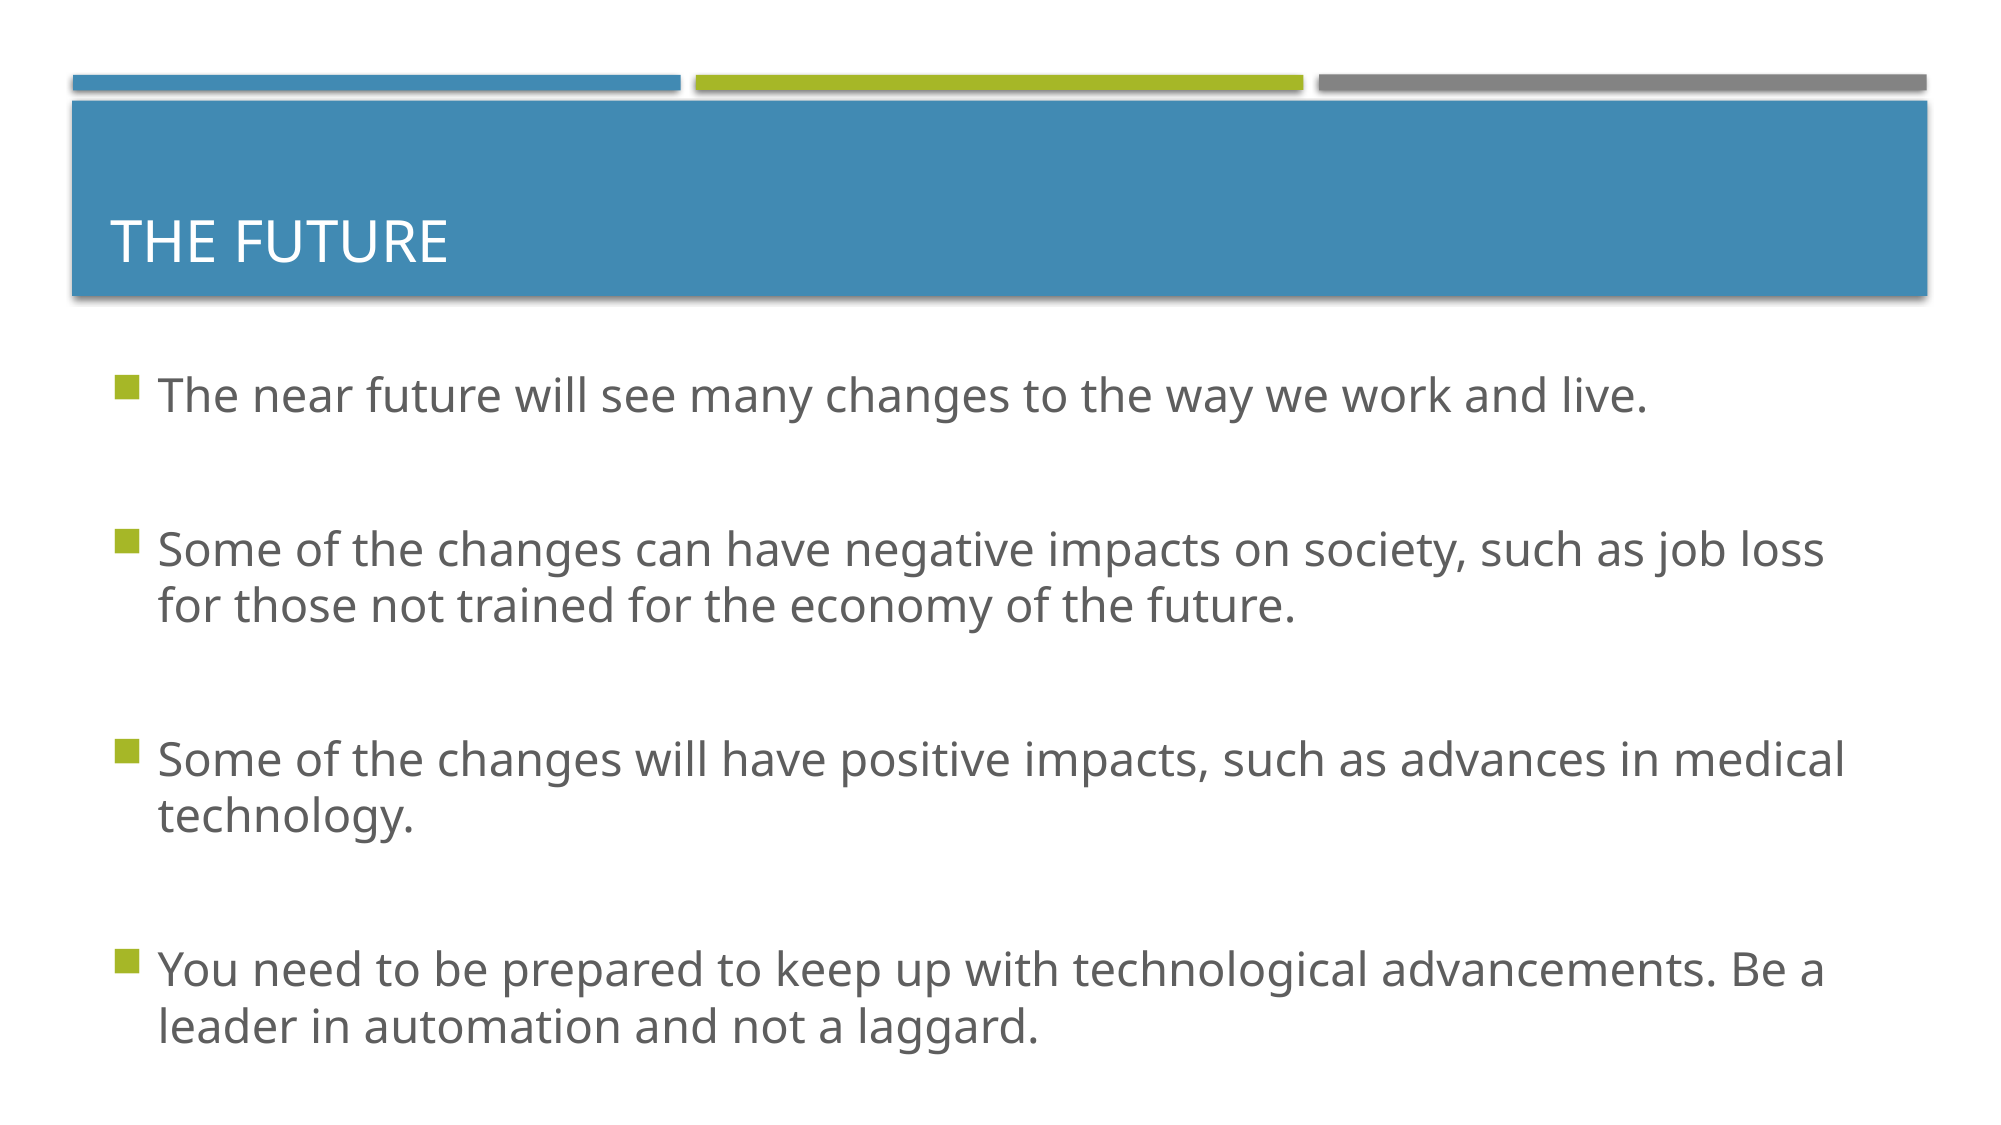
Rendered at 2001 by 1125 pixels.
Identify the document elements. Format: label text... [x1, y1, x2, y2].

list The near future will see many changes to the way we work and live. Some of the changes can have negative impacts on society, such as job loss for those not trained for the economy of the future. Some of the changes will have positive impacts, such as advances in medical technology. You need to be prepared to keep up with technological advancements. Be a leader in automation and not a laggard. [95, 357, 1895, 1066]
title The Future [95, 115, 1905, 282]
